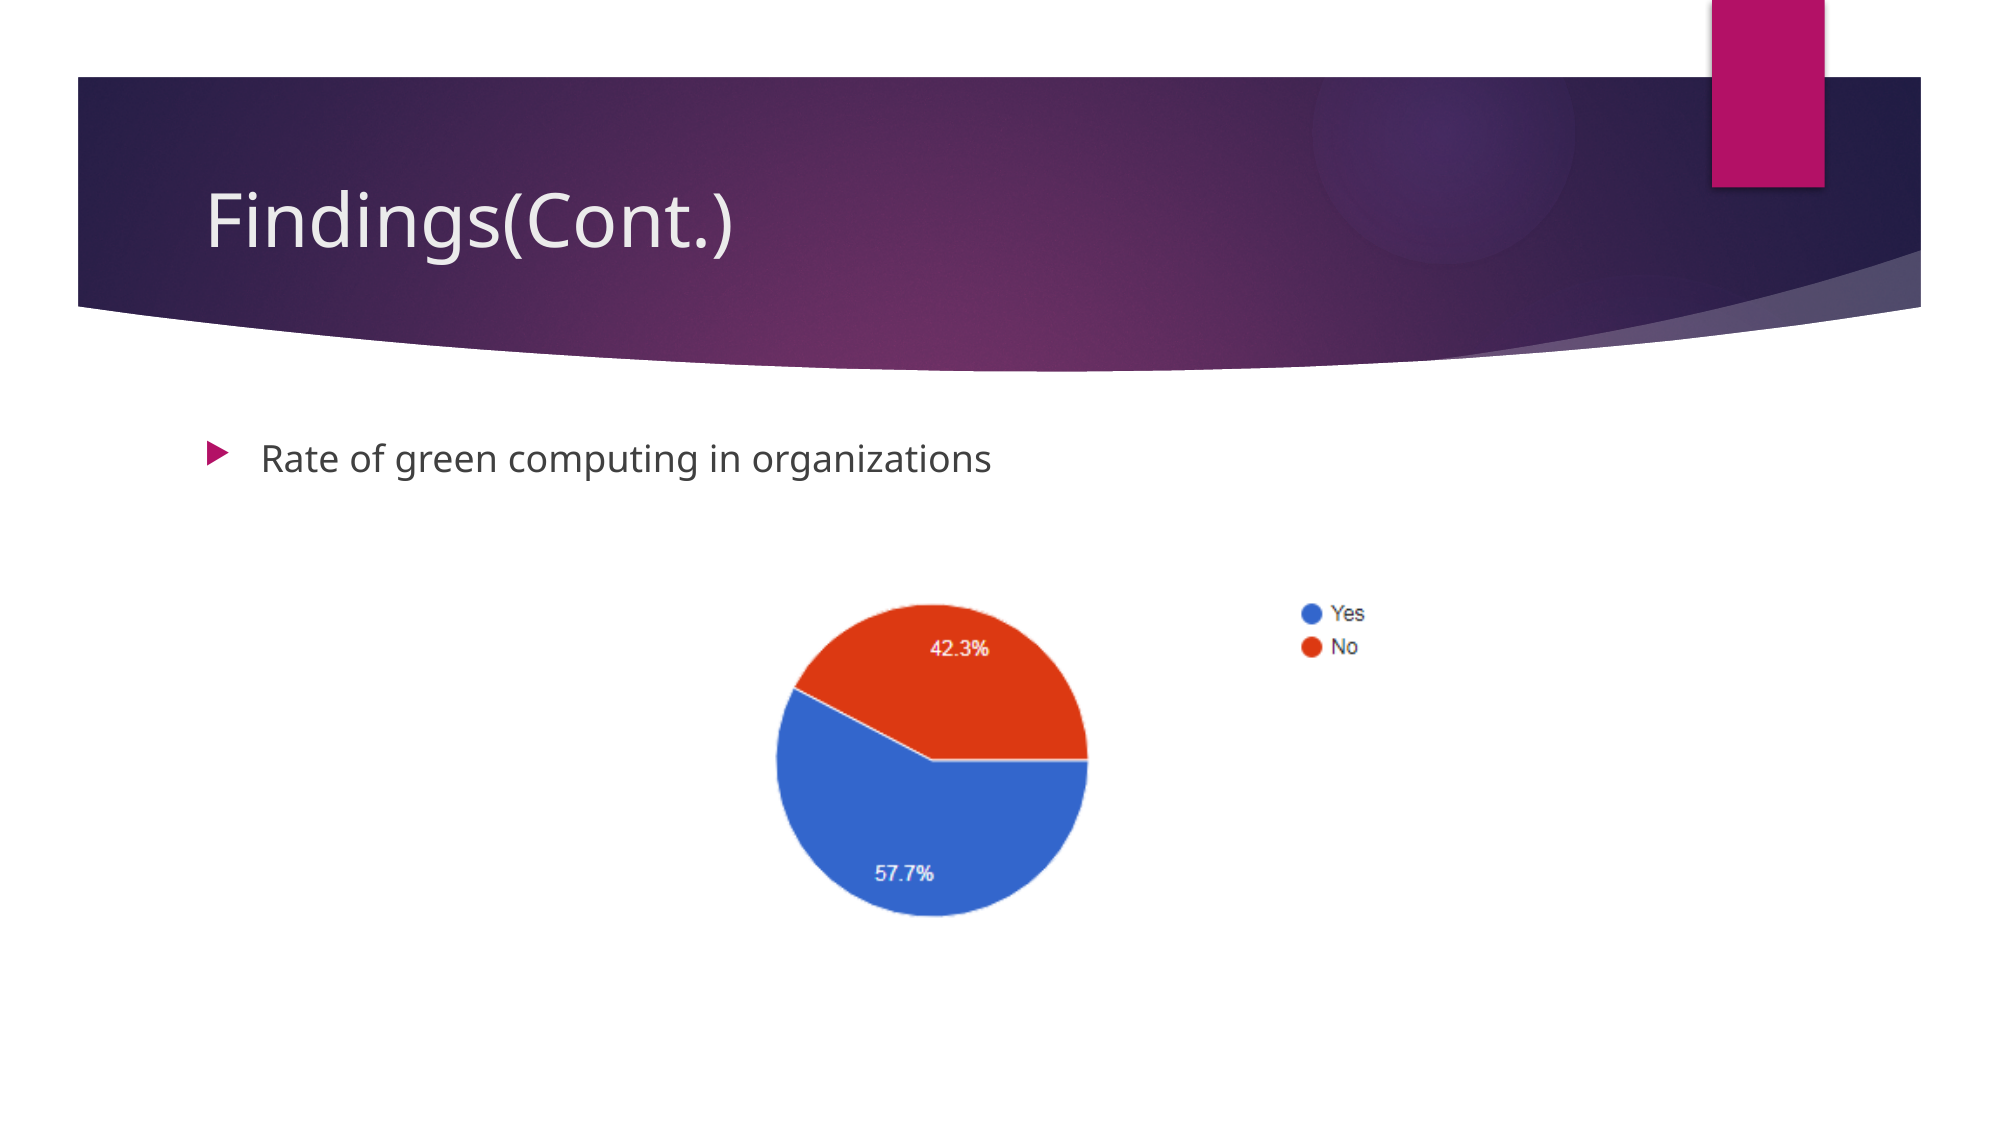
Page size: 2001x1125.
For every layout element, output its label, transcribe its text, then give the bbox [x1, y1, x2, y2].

picture [726, 554, 1402, 951]
list Rate of green computing in organizations [189, 427, 1638, 988]
title Findings(Cont.) [189, 159, 1627, 276]
